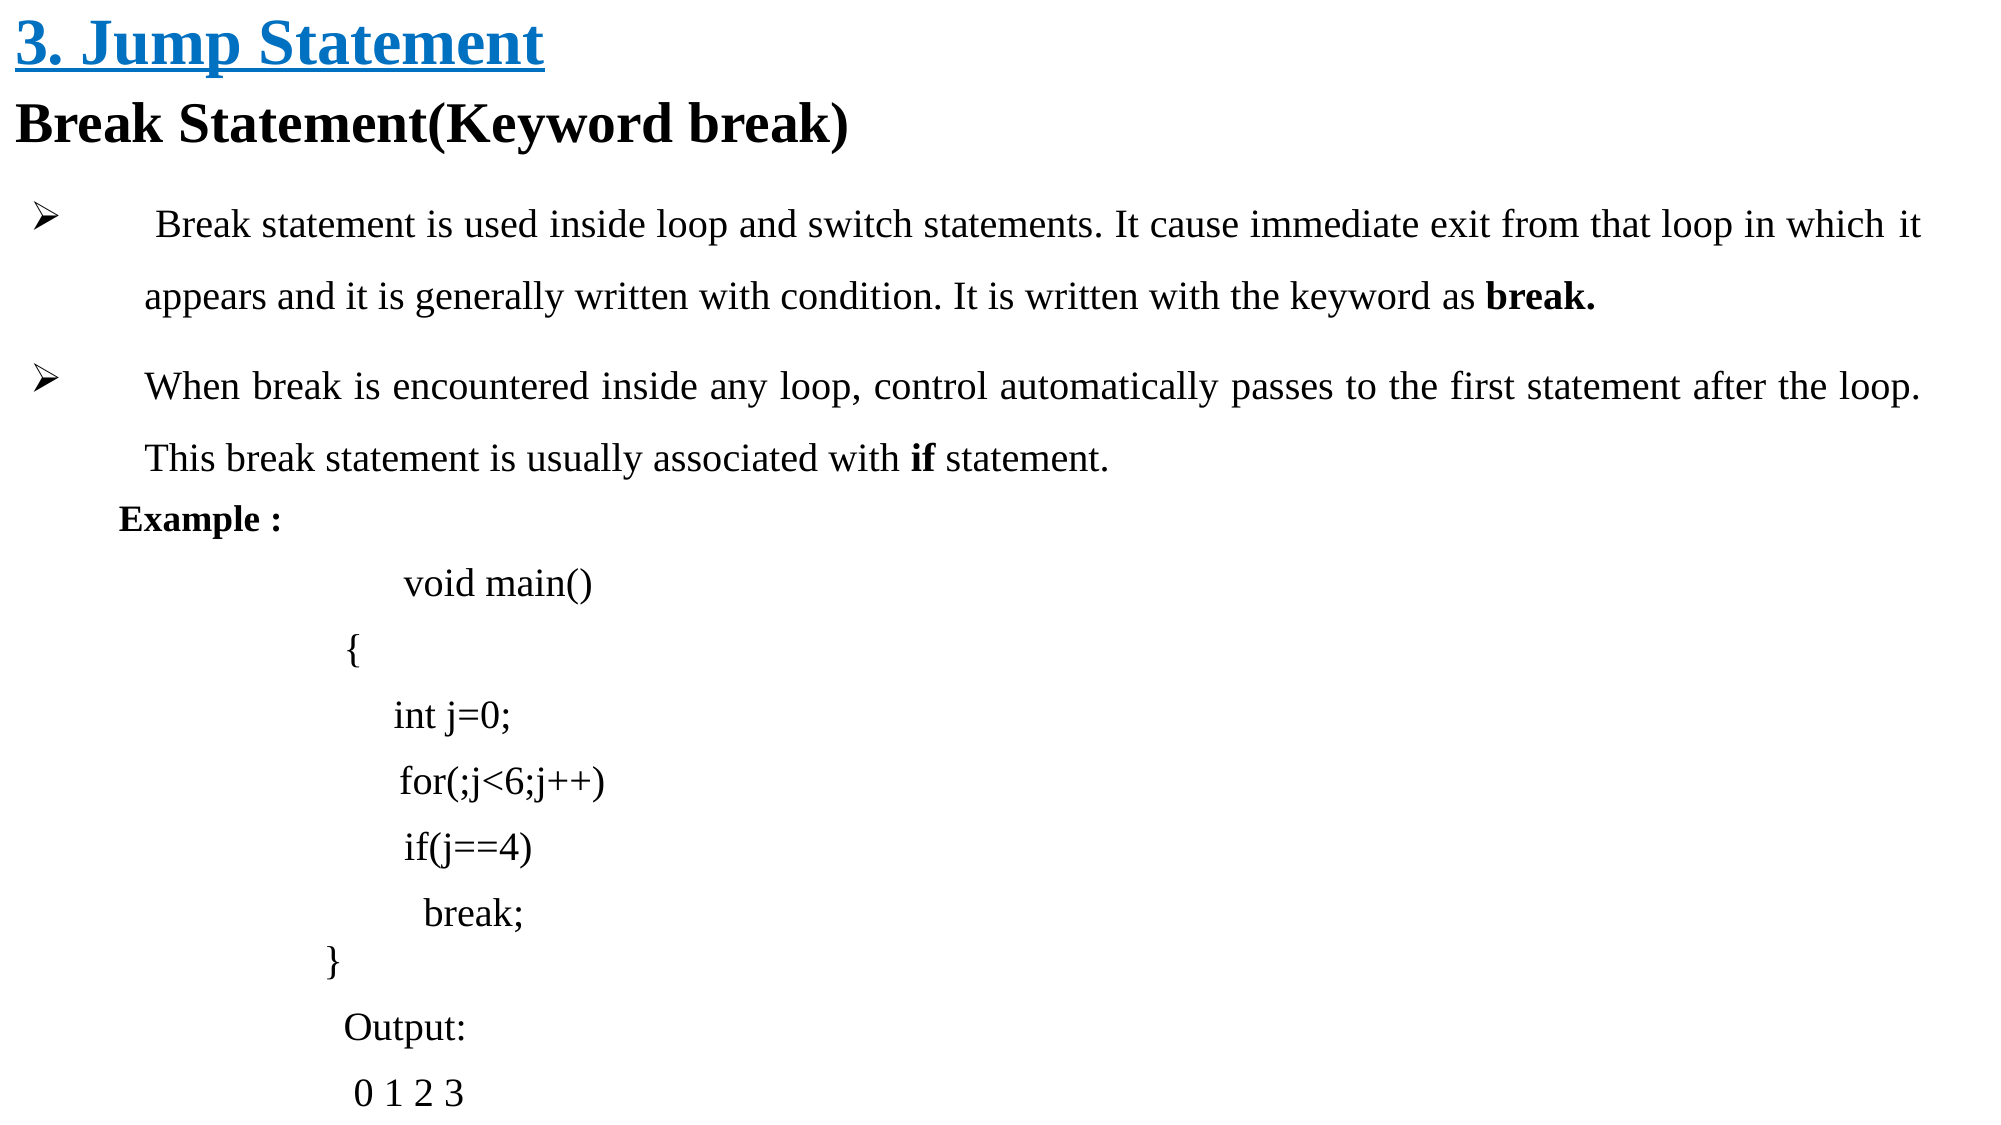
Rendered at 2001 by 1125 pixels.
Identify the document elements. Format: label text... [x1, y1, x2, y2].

list 3. Jump Statement Break Statement(Keyword break) Break statement is used inside loop and switch statements. It cause immediate exit from that loop in which it appears and it is generally written with condition. It is written with the keyword as break. When break is encountered inside any loop, control automatically passes to the first statement after the loop. This break statement is usually associated with if statement. Example : void main() { int j=0; for(;j<6;j++) if(j==4) break; } Output: 0 1 2 3 [0, 0, 2000, 1125]
